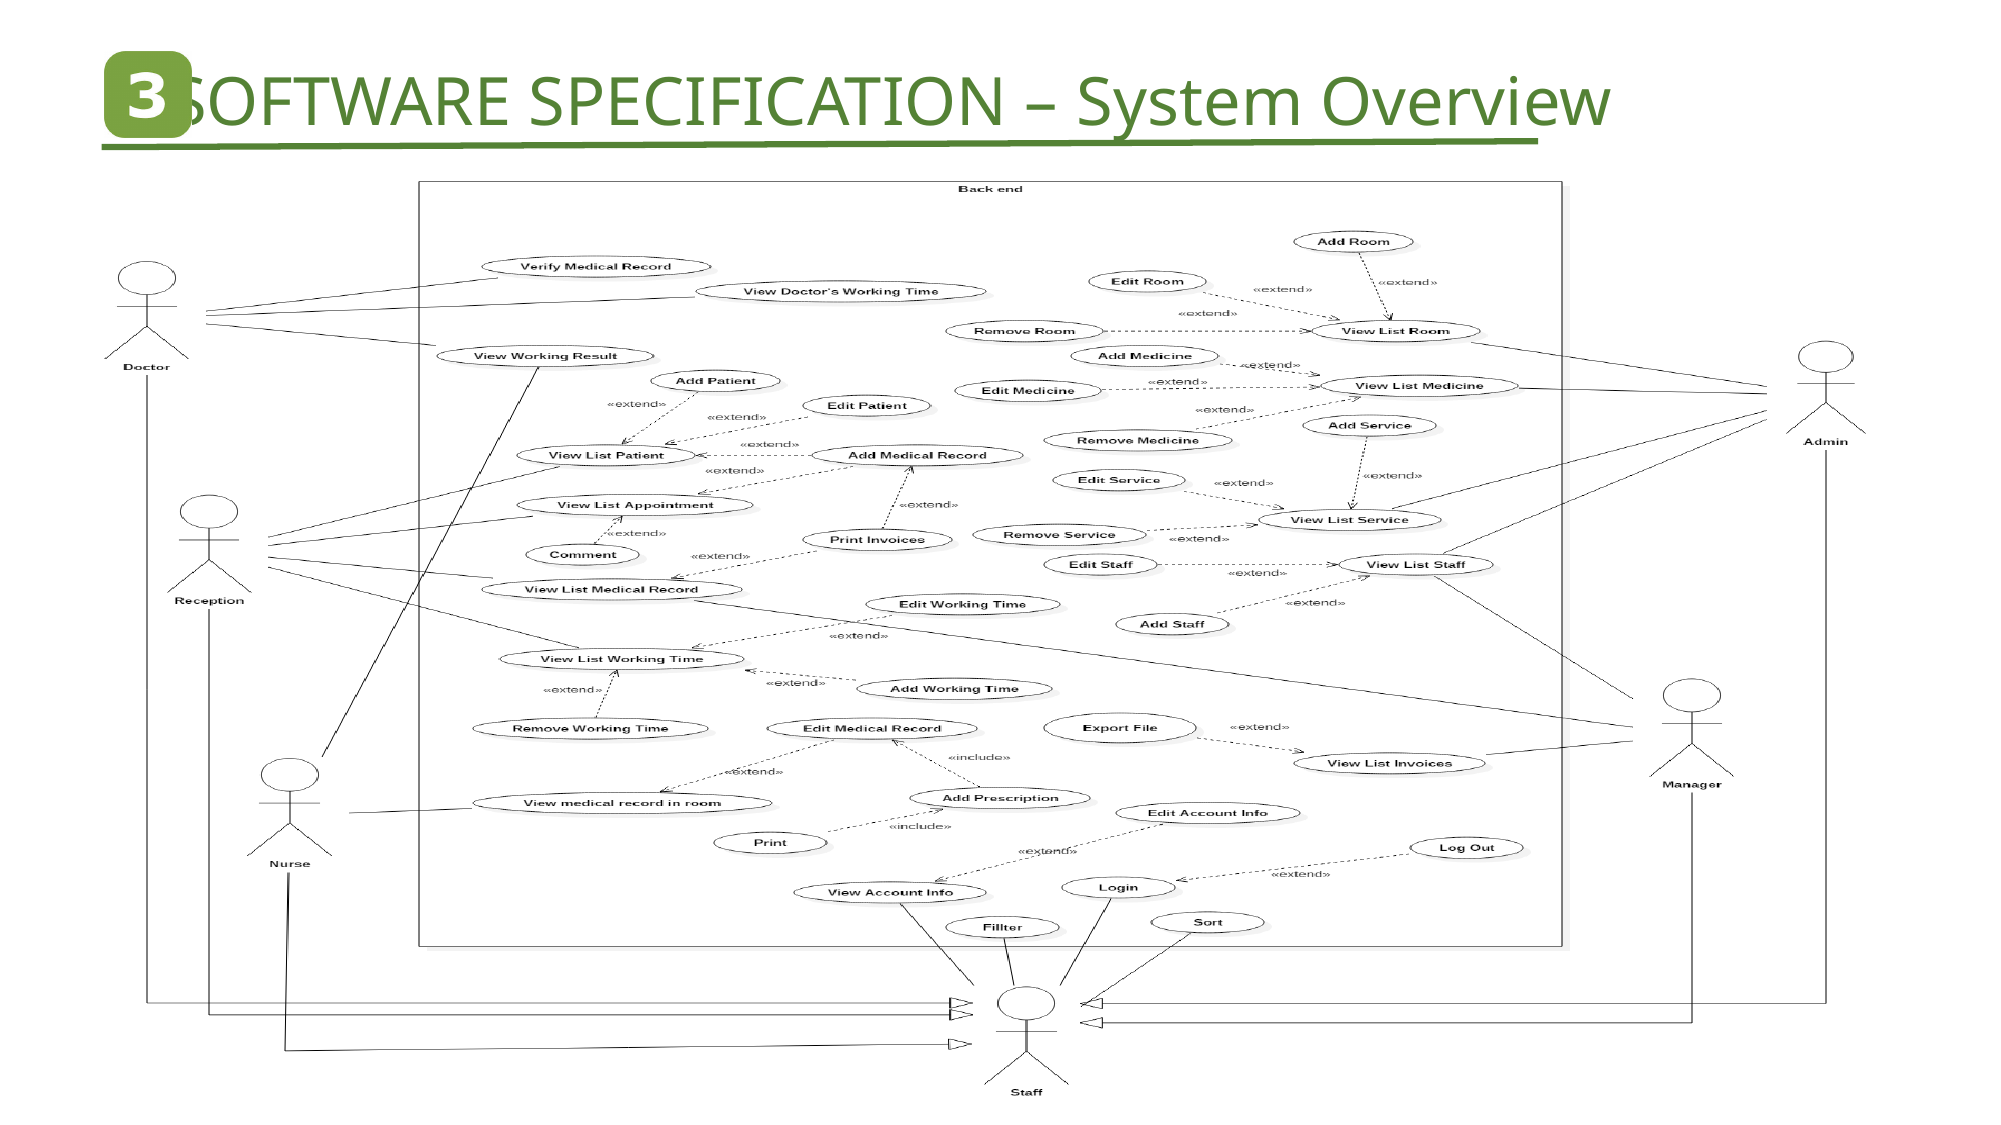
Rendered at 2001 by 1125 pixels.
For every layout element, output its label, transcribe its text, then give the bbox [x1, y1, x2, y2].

text_box SOFTWARE SPECIFICATION – System Overview [155, 51, 1628, 146]
picture [104, 51, 192, 138]
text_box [101, 141, 1539, 148]
picture [78, 175, 1929, 1125]
